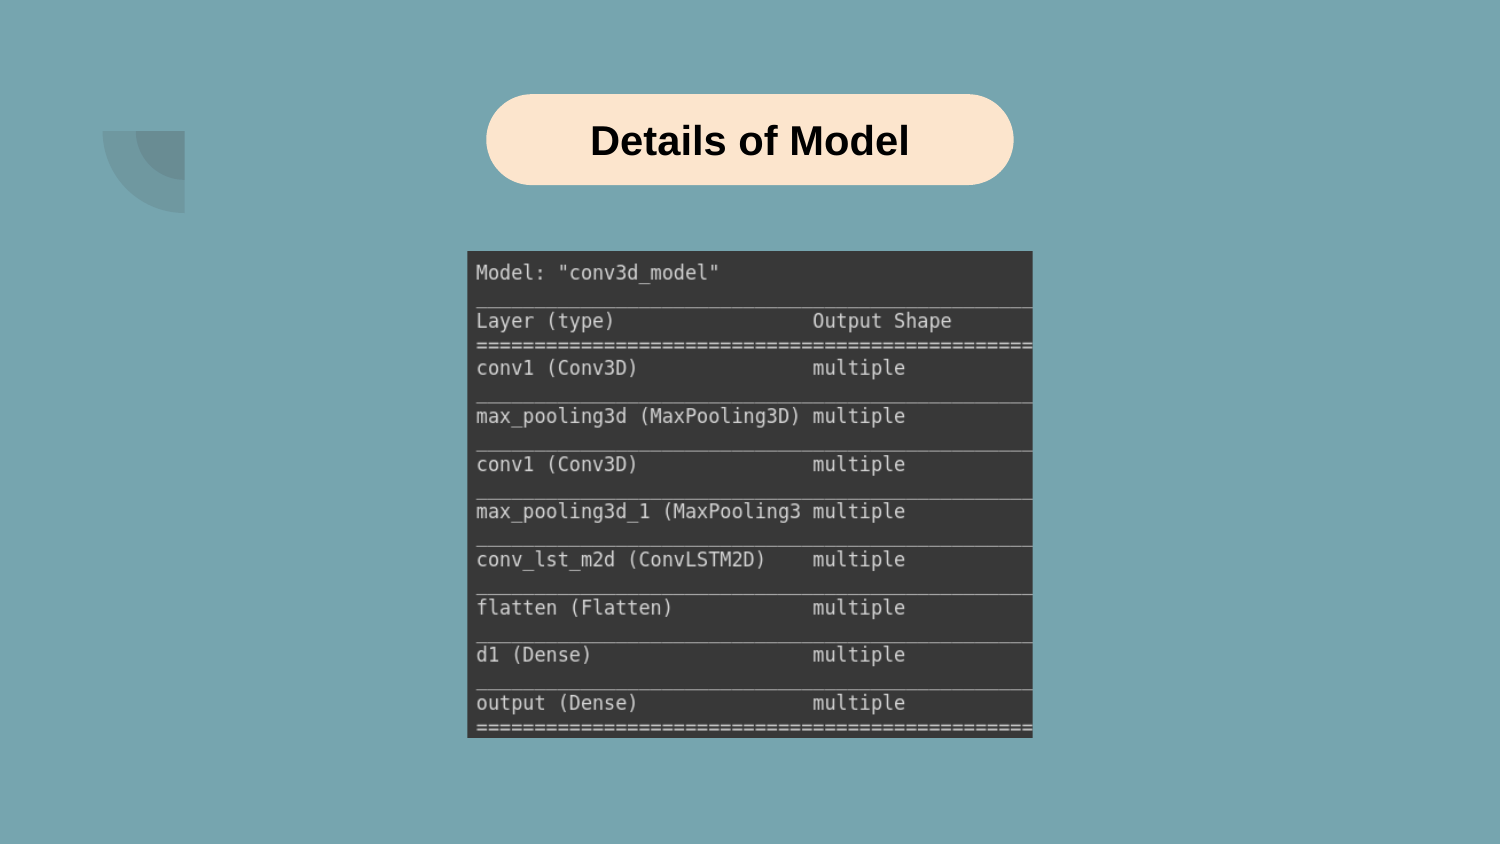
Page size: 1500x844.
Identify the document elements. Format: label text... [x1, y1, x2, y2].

picture [467, 251, 1033, 738]
text_box [486, 94, 1014, 186]
text_box Details of Model [557, 99, 943, 180]
